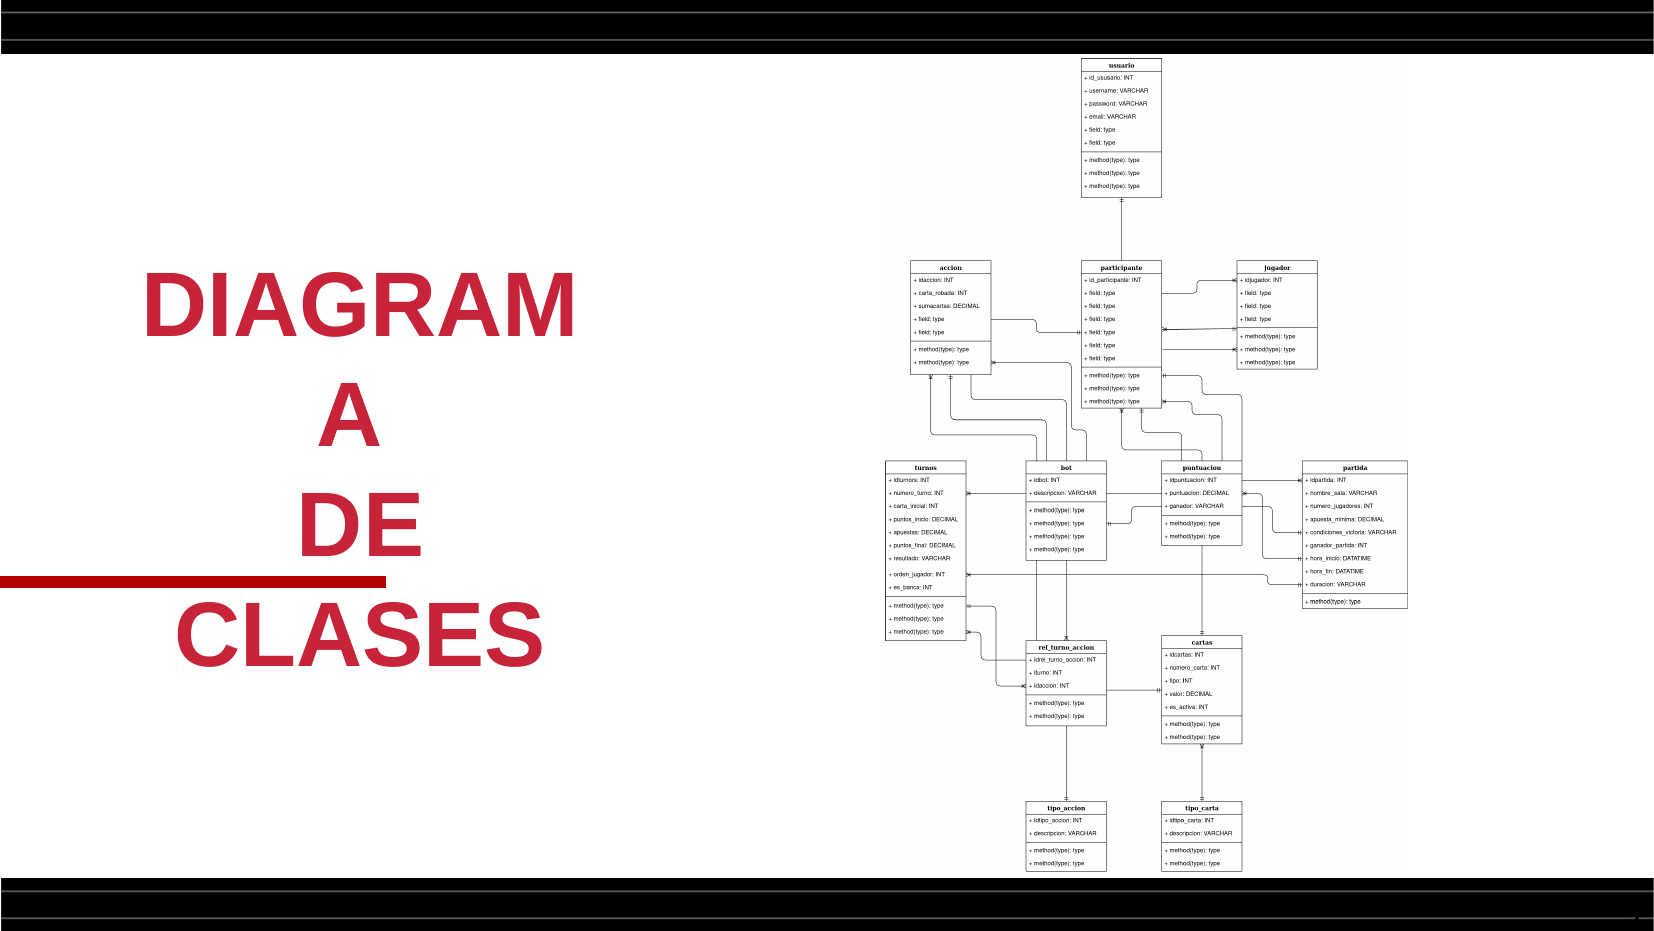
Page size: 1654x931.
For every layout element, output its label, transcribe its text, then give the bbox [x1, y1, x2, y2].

picture [885, 58, 1408, 872]
title Diagrama de Clases [128, 362, 593, 568]
picture [1, 0, 1654, 54]
picture [1, 878, 1654, 931]
